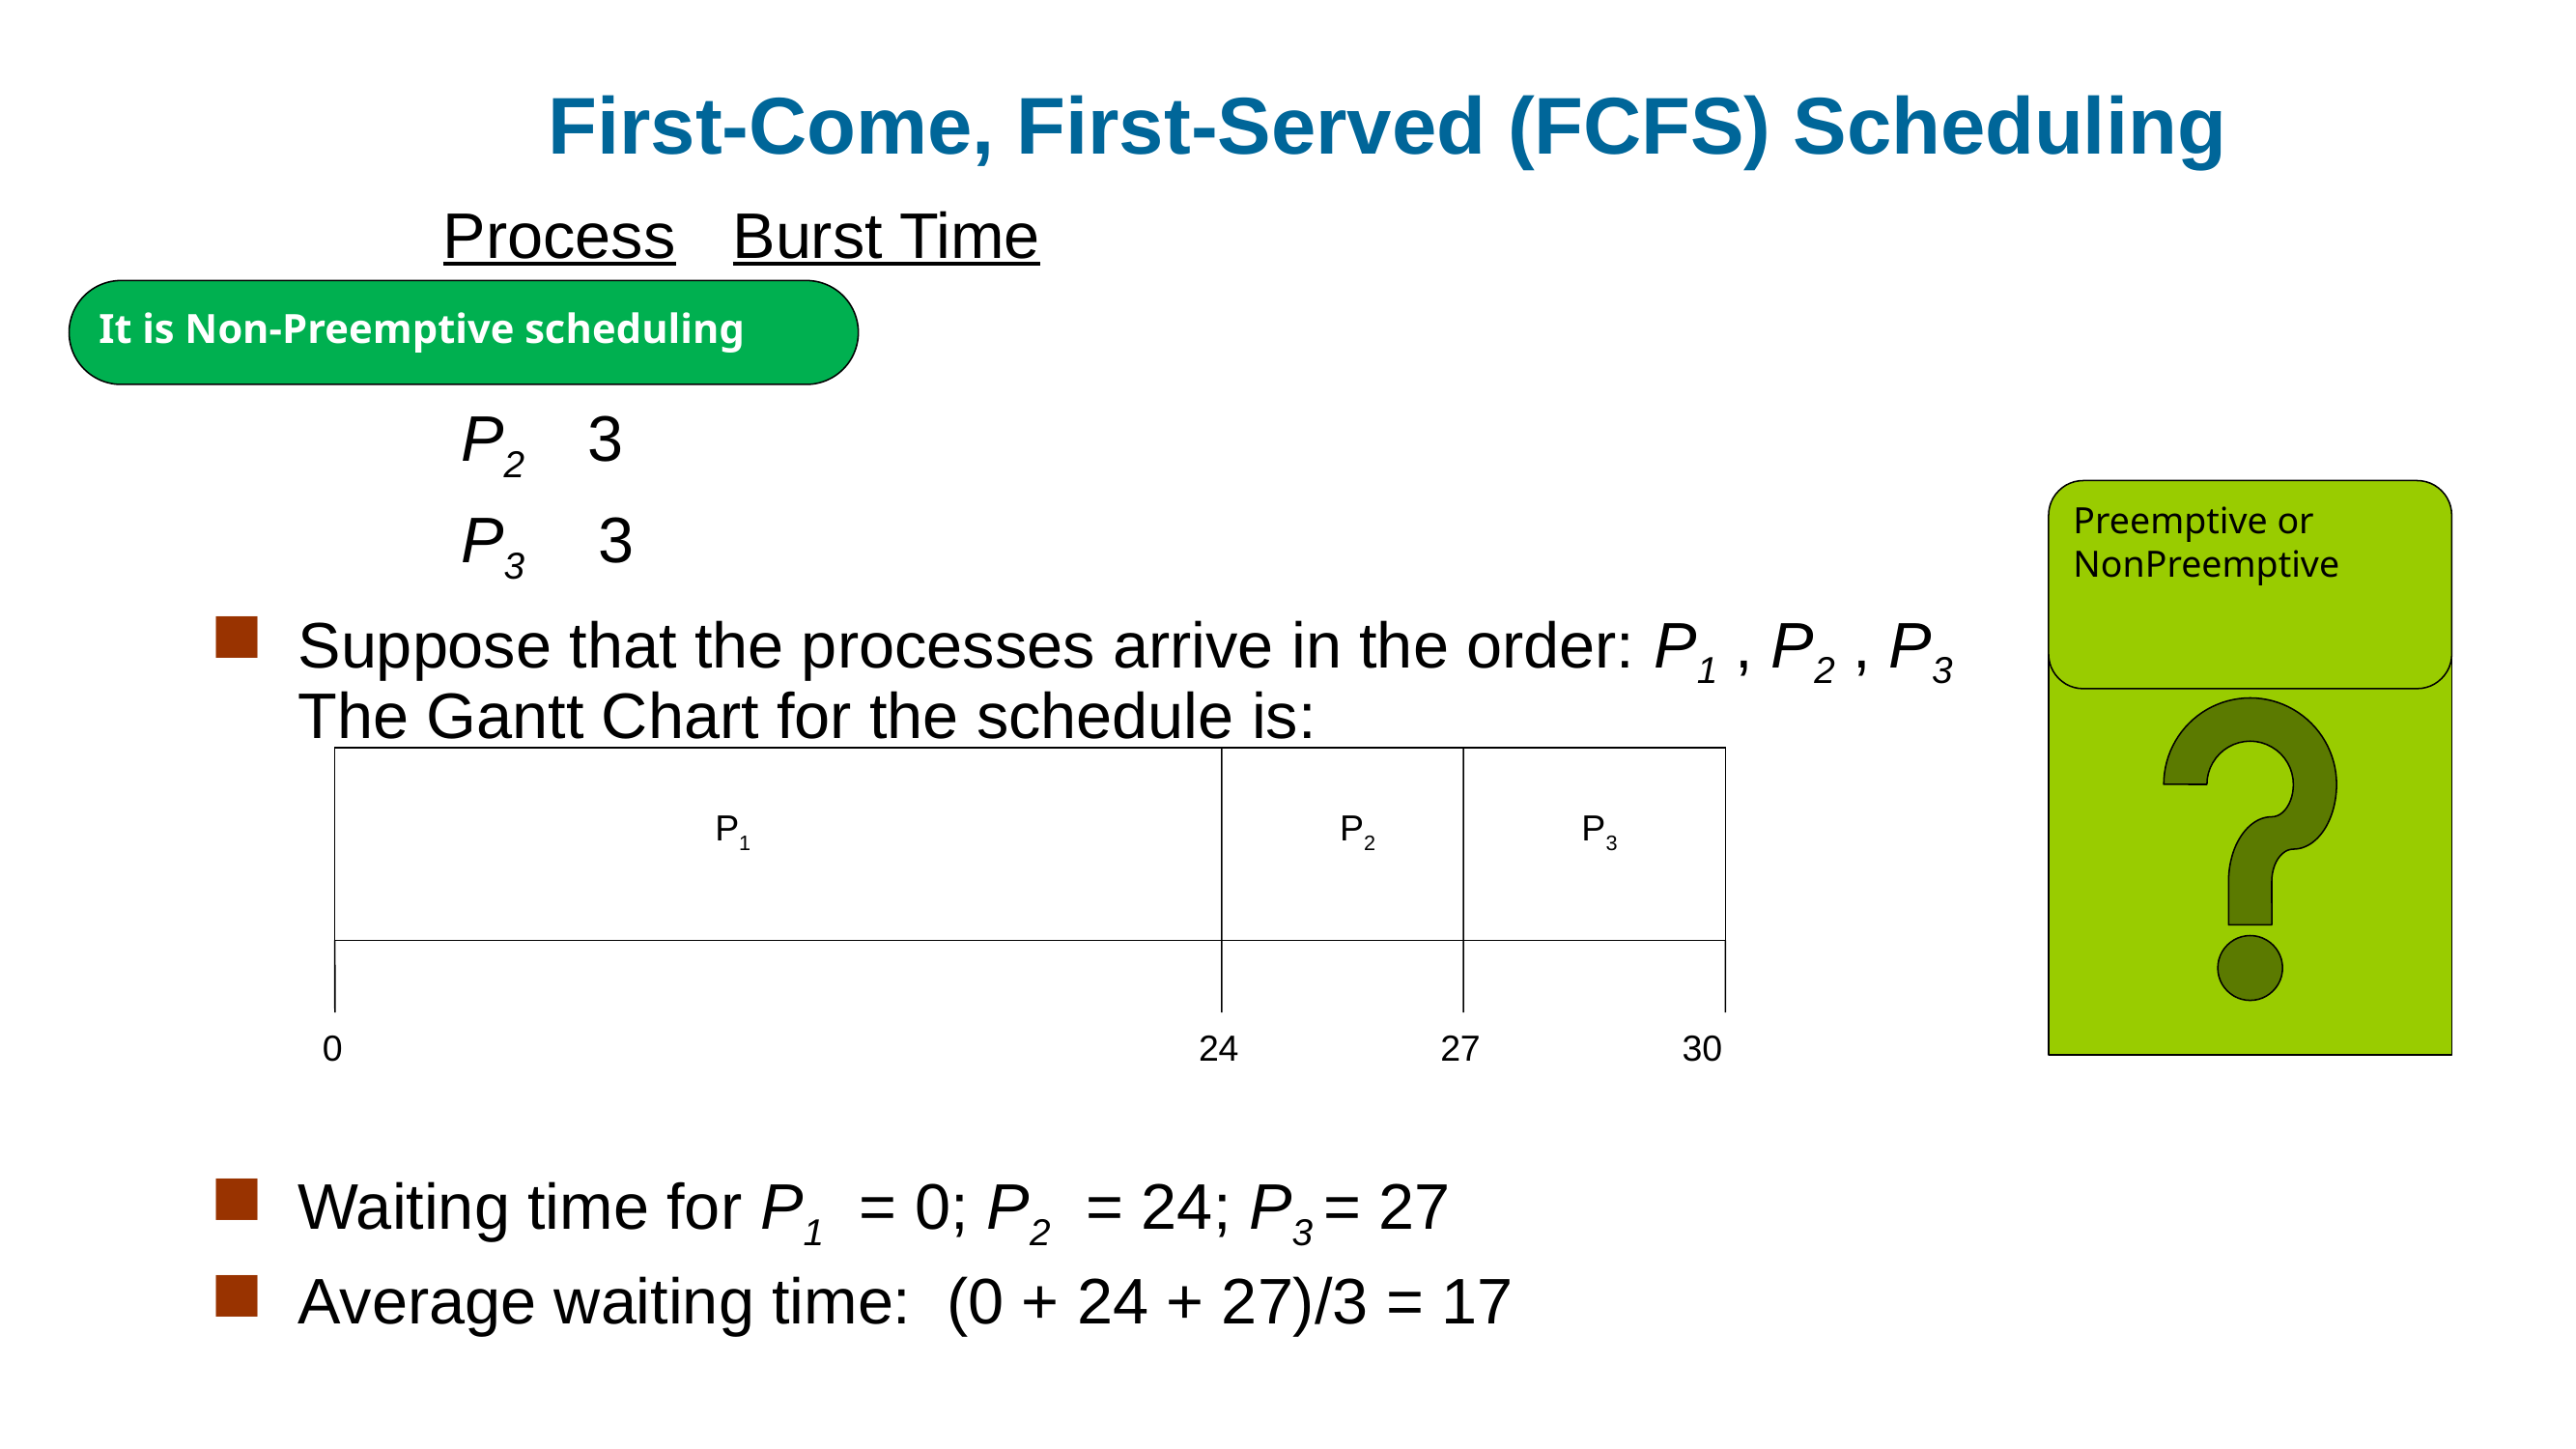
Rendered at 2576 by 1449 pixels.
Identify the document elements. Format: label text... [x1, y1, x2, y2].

text_box Preemptive or NonPreemptive [2048, 480, 2452, 689]
list Process Burst Time P1 24 P2 3 P3 3 Suppose that the processes arrive in the order: P1 , P2 , P3 The Gantt Chart for the schedule is: Waiting time for P1 = 0; P2 = 24; P3 = 27 Average waiting time: (0 + 24 + 27)/3 = 17 [199, 185, 2294, 1056]
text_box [307, 747, 1738, 1076]
text_box [2048, 655, 2452, 1056]
title First-Come, First-Served (FCFS) Scheduling [436, 84, 2339, 182]
text_box It is Non-Preemptive scheduling [69, 280, 859, 384]
